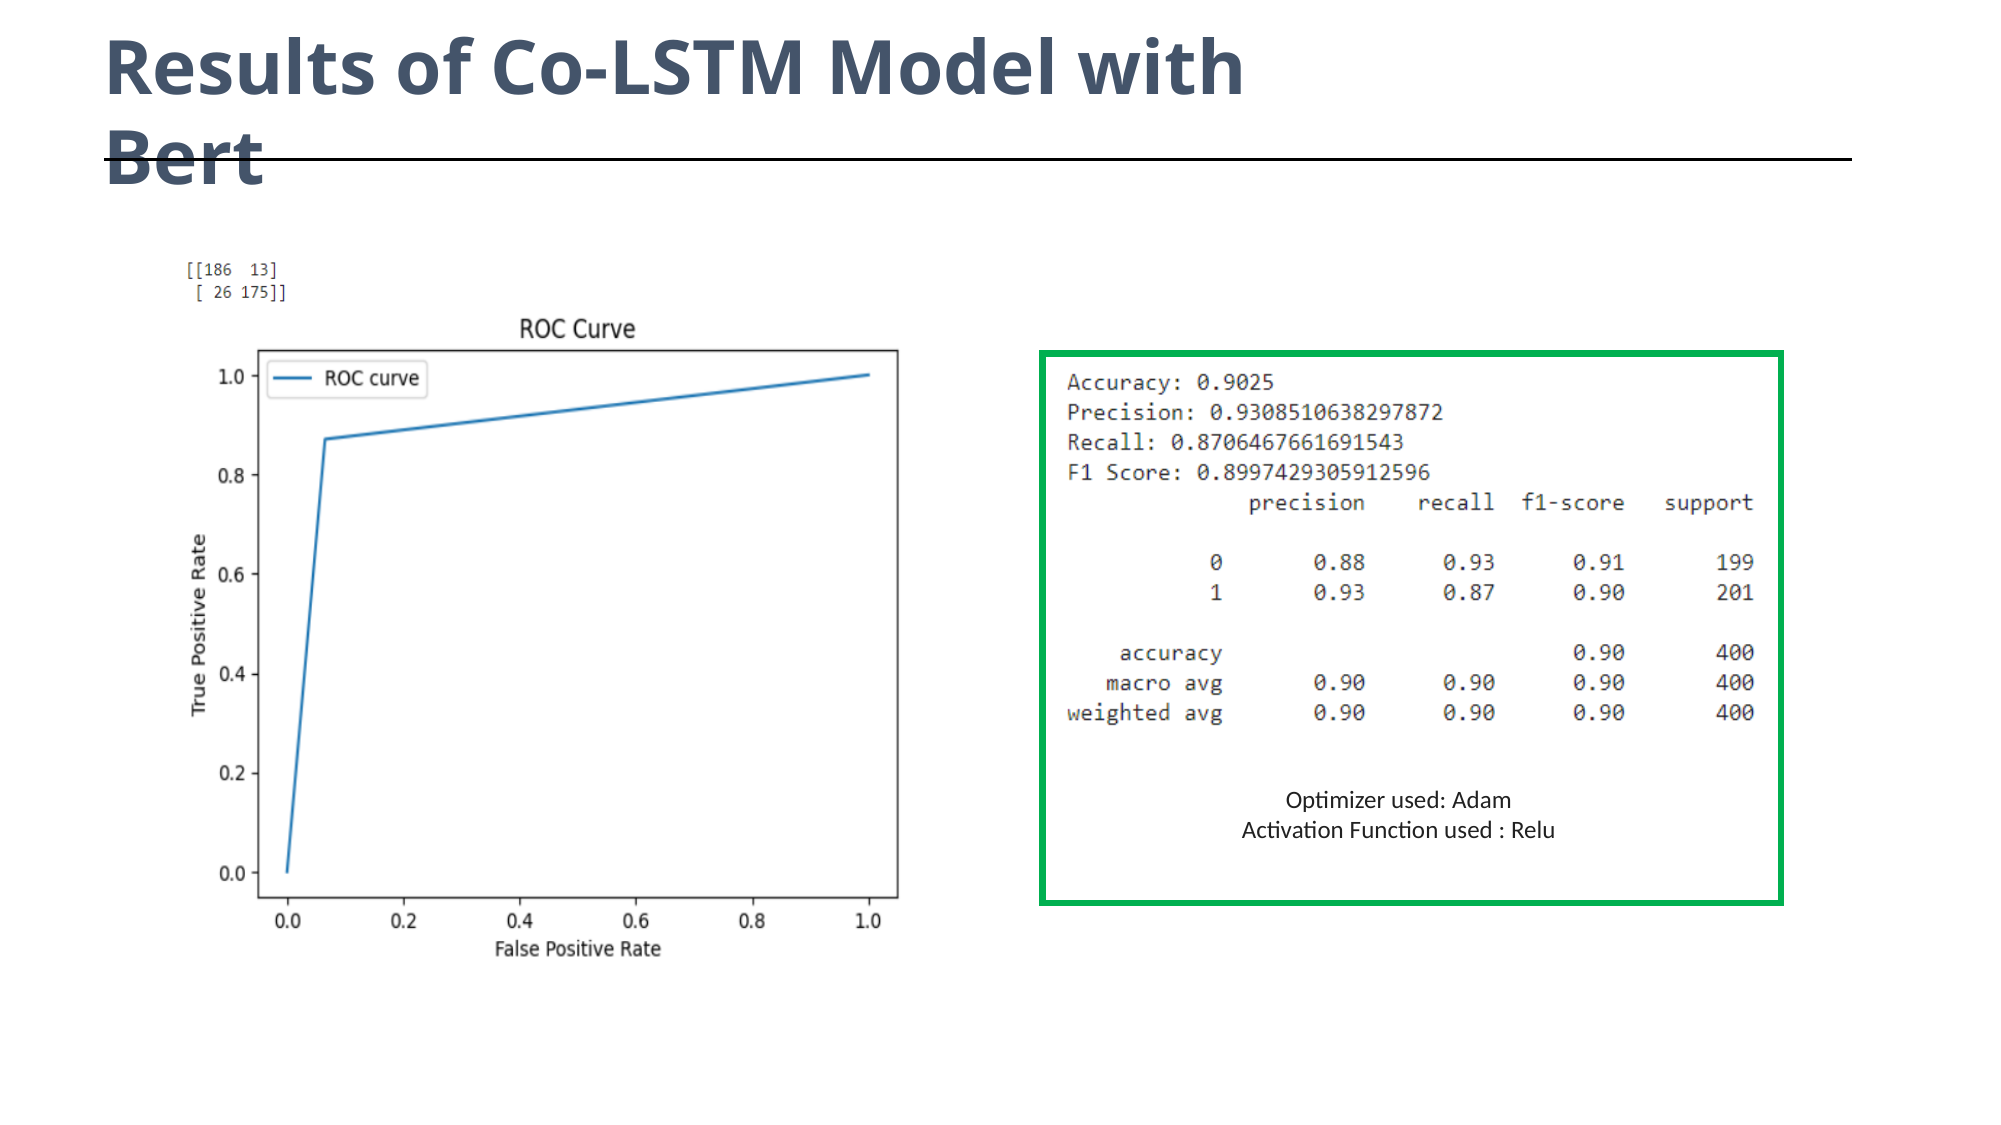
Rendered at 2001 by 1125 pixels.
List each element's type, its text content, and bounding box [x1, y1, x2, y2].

text_box Results of Co-LSTM Model with Bert [88, 40, 1364, 179]
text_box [1042, 353, 1871, 930]
picture [178, 253, 978, 966]
